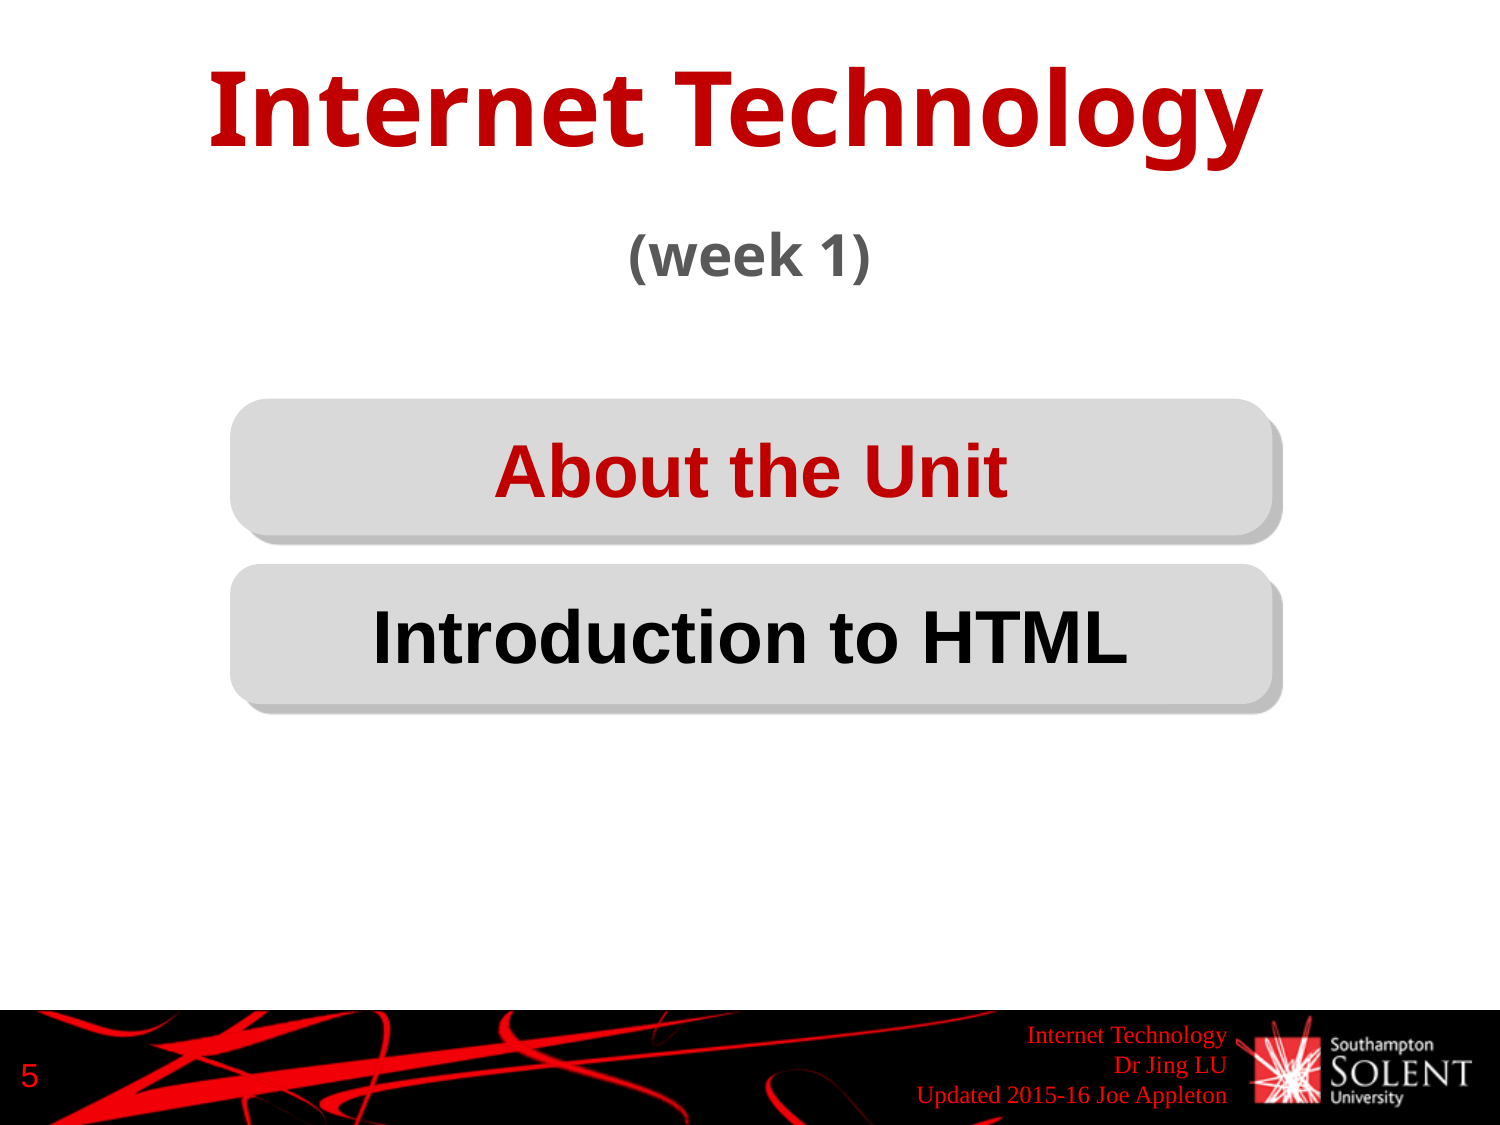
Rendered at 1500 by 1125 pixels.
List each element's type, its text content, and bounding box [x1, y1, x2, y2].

text_box About the Unit [230, 398, 1273, 536]
text_box Introduction to HTML [230, 563, 1273, 705]
title Internet Technology (week 1) [0, 42, 1500, 280]
picture [0, 1010, 1500, 1125]
